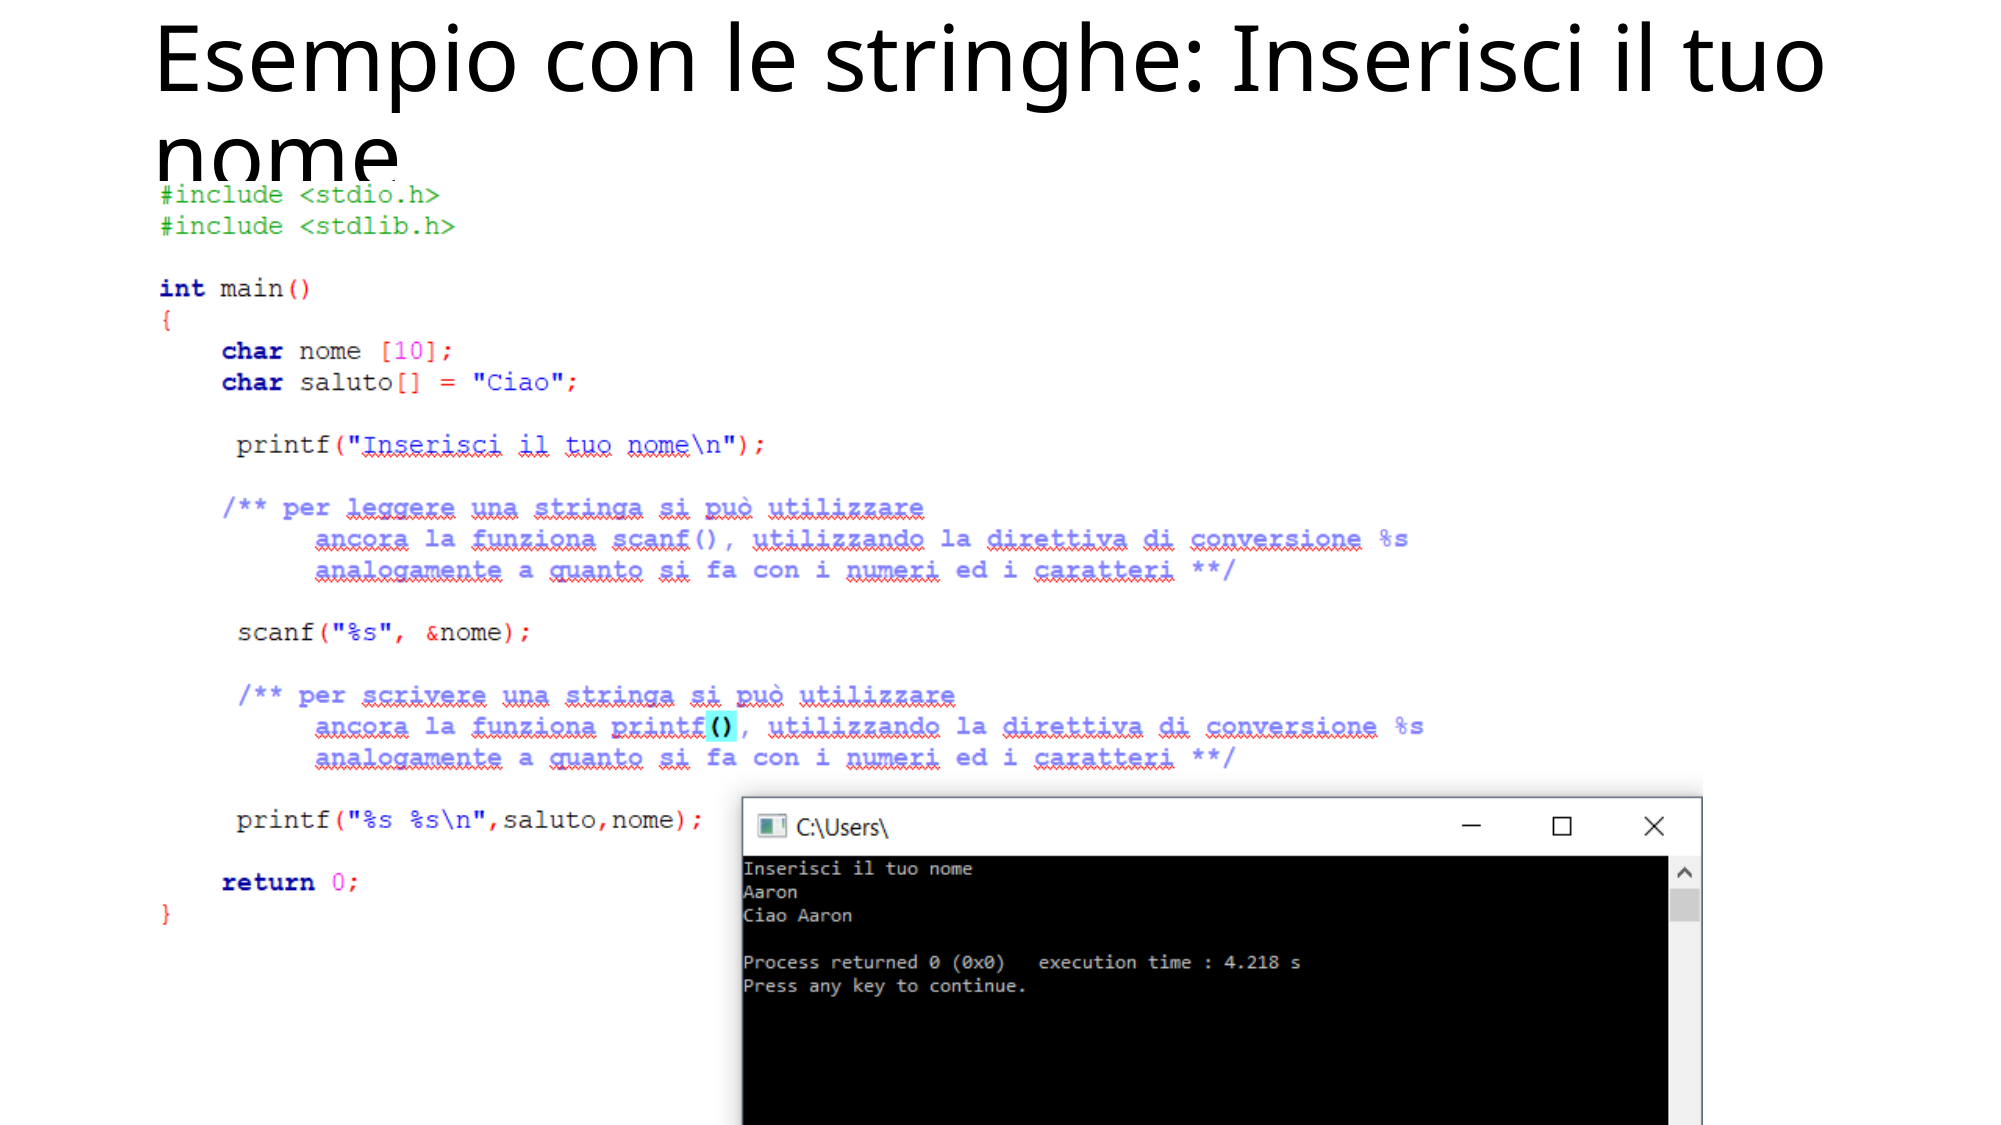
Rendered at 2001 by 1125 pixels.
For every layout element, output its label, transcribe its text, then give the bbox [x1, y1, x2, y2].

picture [159, 181, 1703, 1125]
title Esempio con le stringhe: Inserisci il tuo nome [137, 2, 1863, 220]
